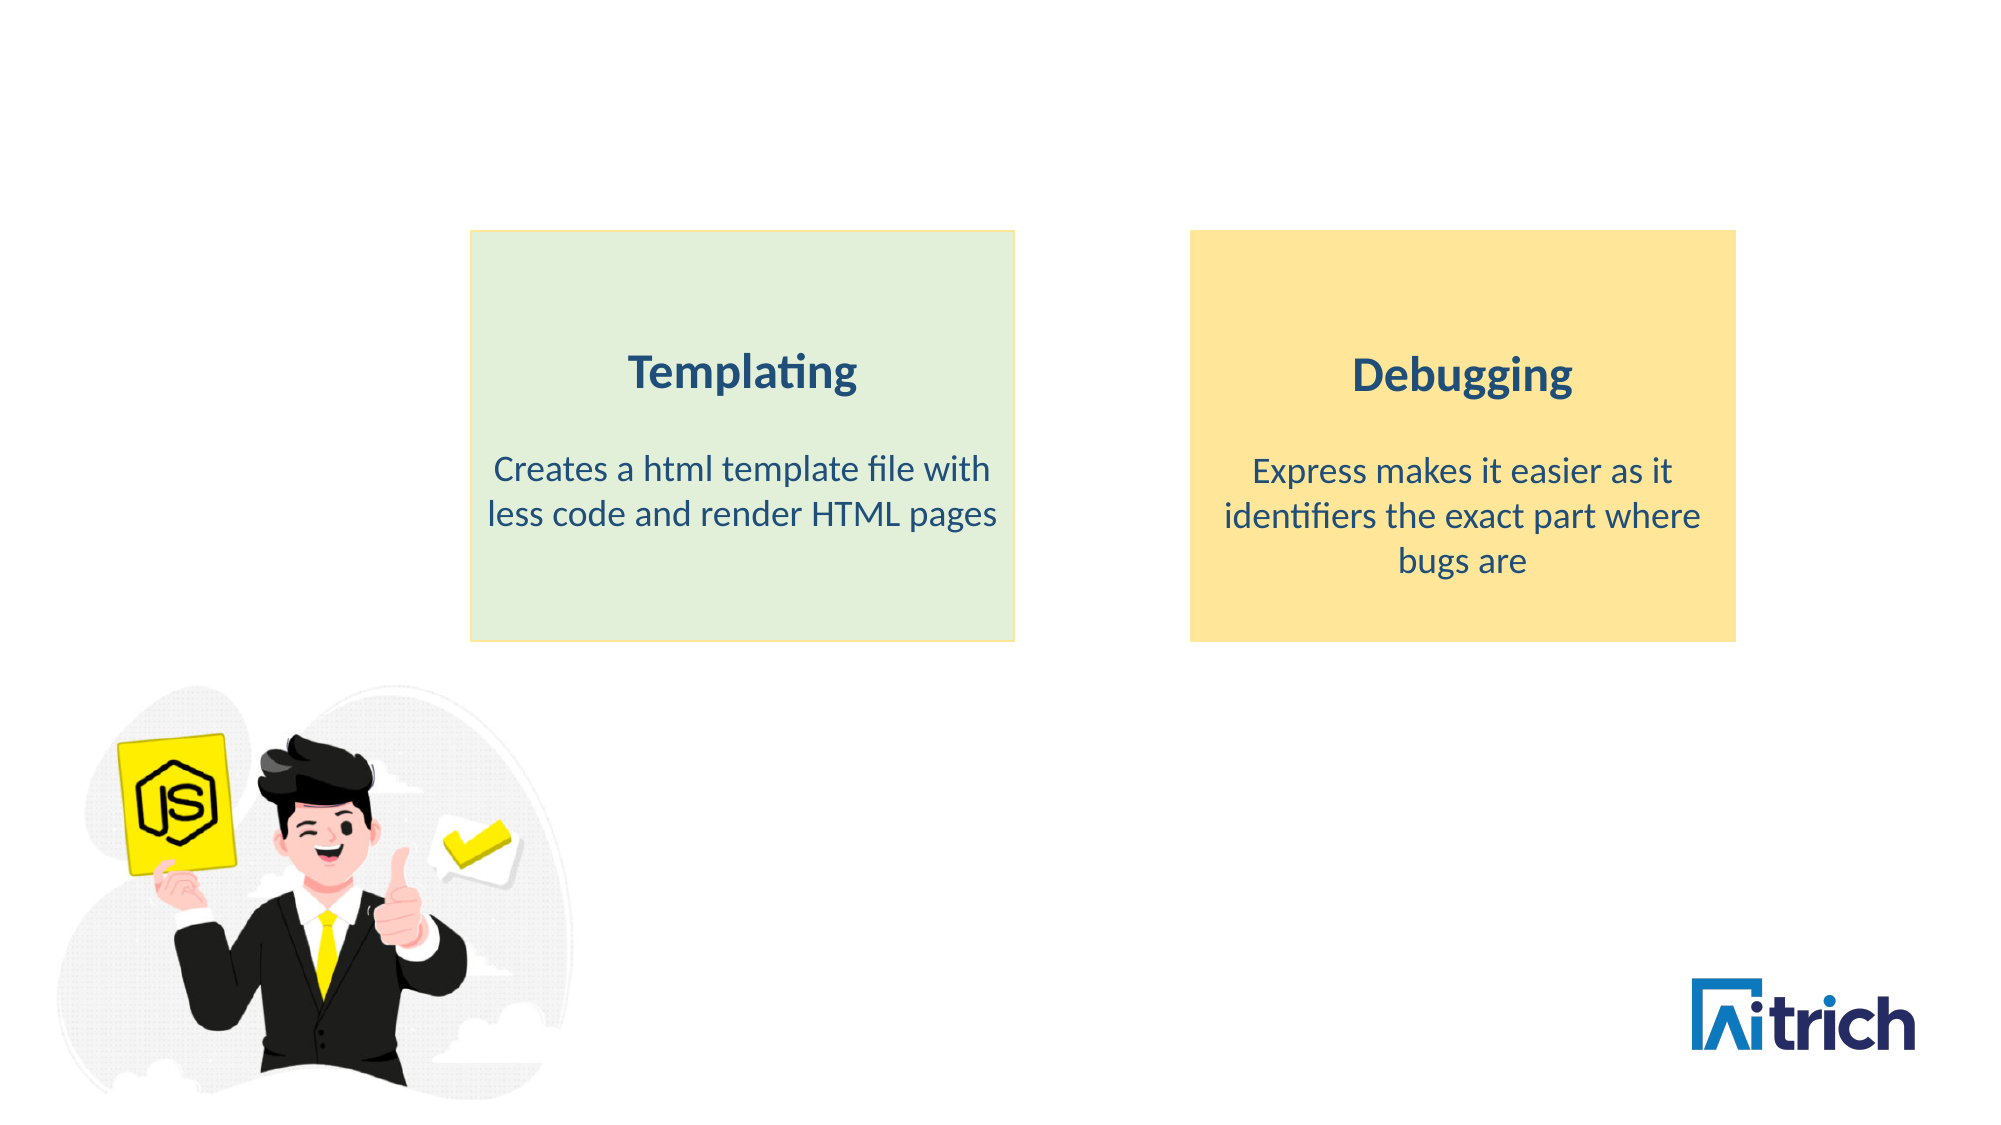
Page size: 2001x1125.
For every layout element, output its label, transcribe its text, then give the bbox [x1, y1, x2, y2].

text_box Templating Creates a html template file with less code and render HTML pages [470, 230, 1015, 642]
text_box Debugging Express makes it easier as it identifiers the exact part where bugs are [1190, 230, 1736, 642]
picture [1689, 976, 1917, 1052]
picture [18, 653, 638, 1100]
